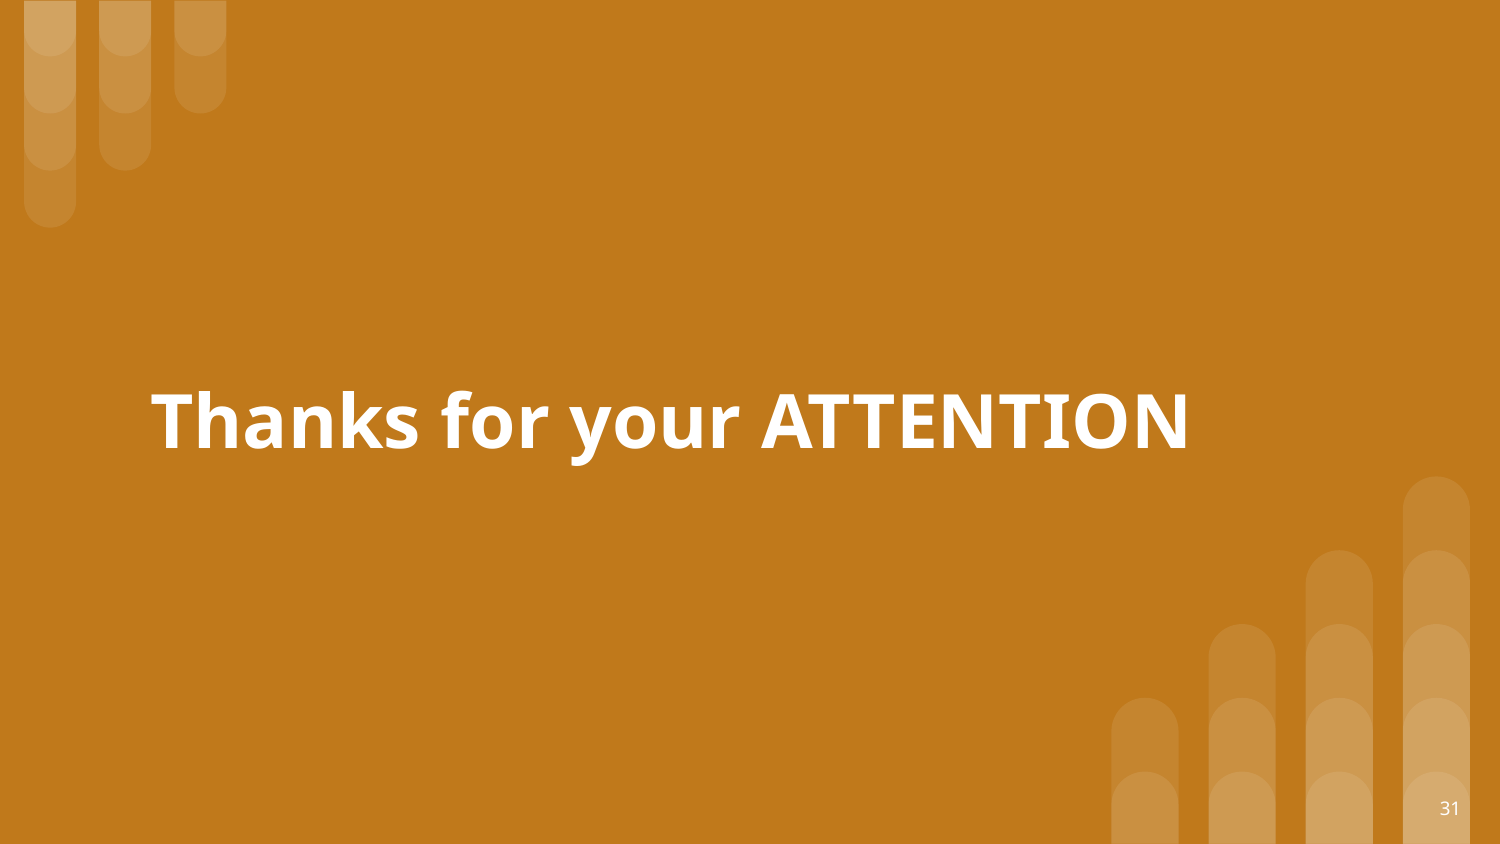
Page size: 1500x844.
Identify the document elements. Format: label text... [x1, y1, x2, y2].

title Thanks for your ATTENTION [135, 264, 1346, 572]
slide_number ‹#› [1386, 777, 1477, 842]
